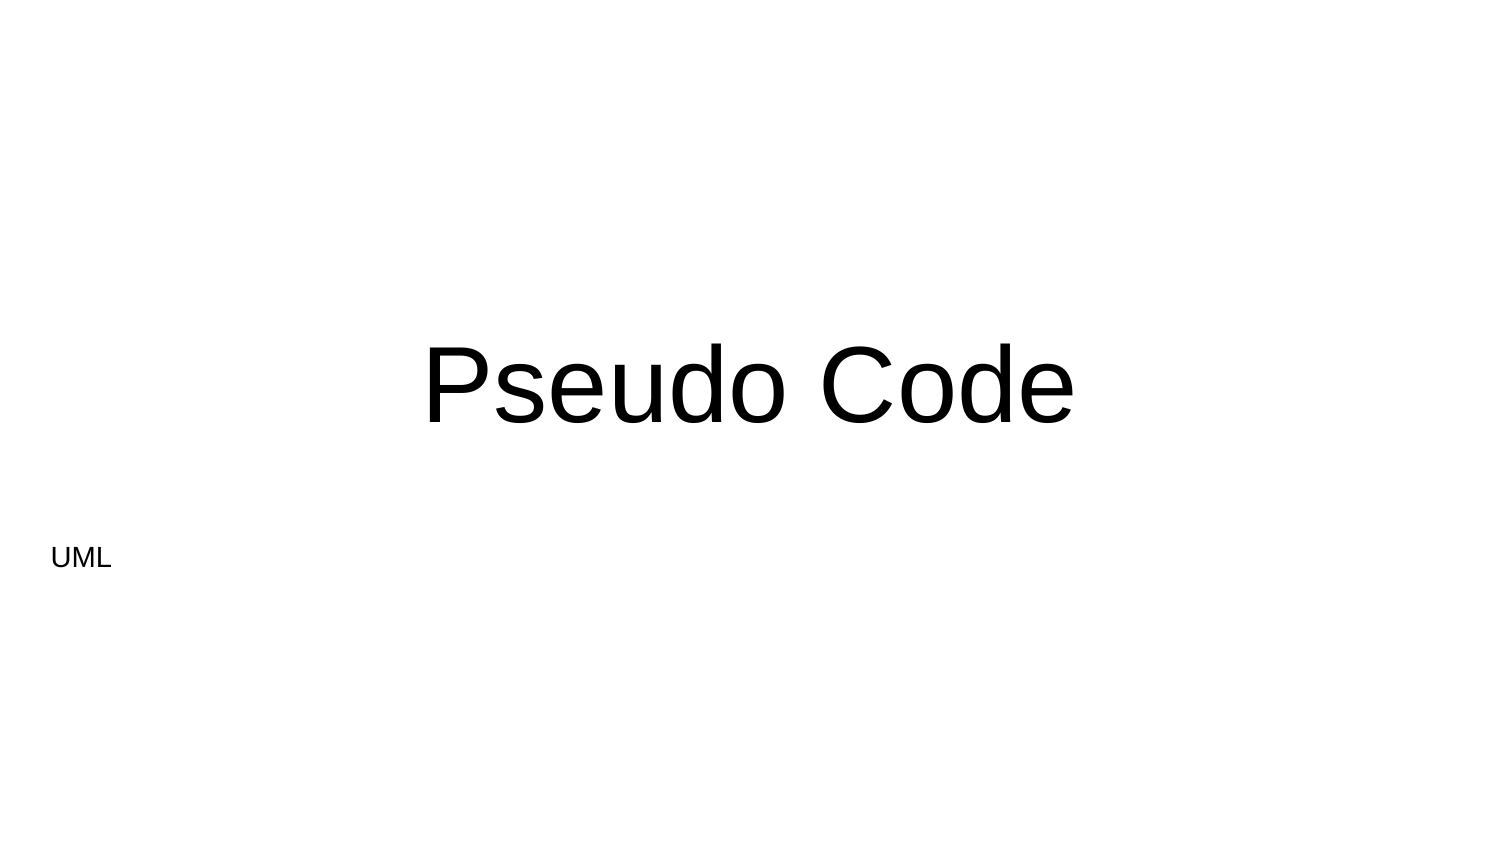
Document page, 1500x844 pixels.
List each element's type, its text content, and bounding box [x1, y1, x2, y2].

title Pseudo Code [51, 122, 1449, 459]
text_box UML [35, 523, 1466, 771]
